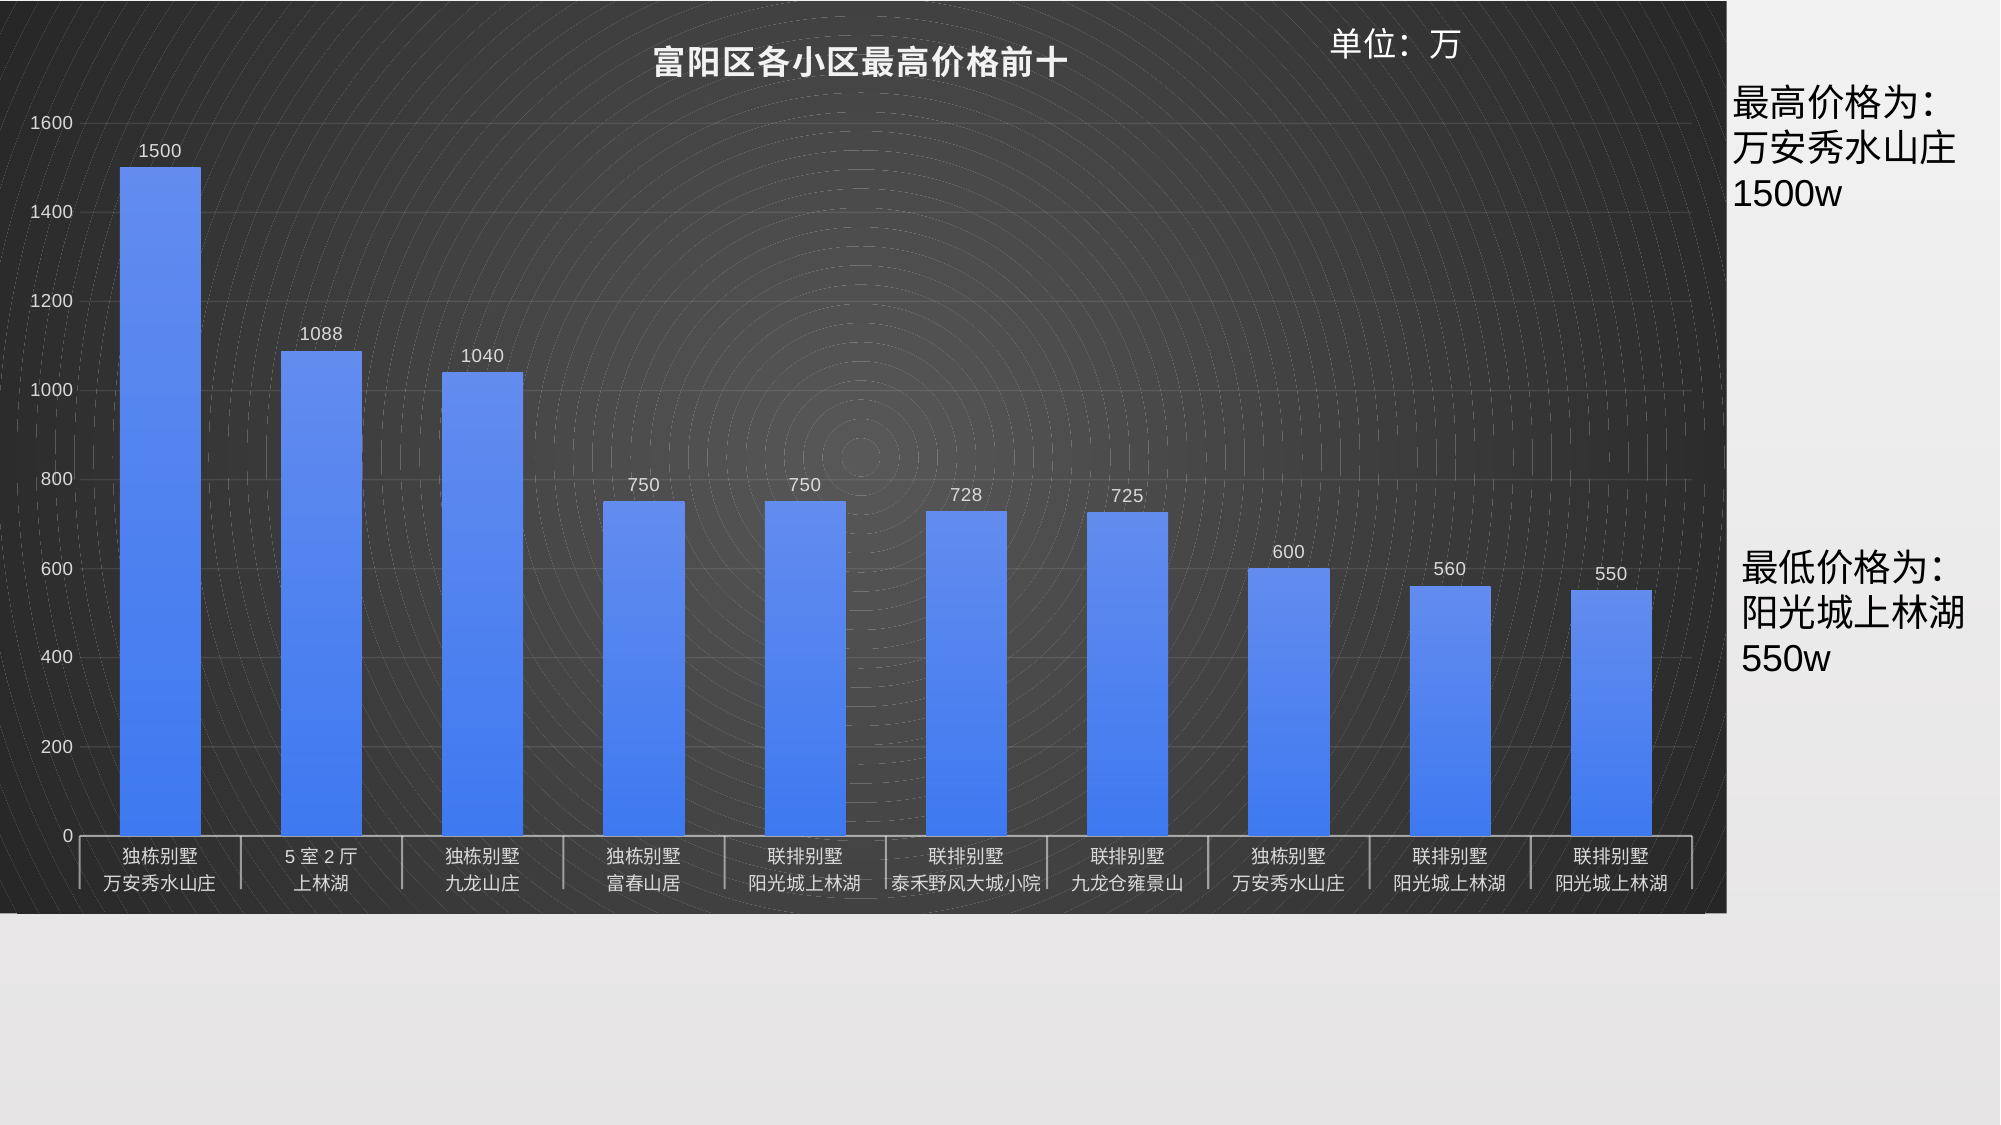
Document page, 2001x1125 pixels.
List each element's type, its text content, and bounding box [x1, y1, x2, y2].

chart [0, 1, 1727, 914]
text_box 最低价格为： 阳光城上林湖 550w [1727, 536, 2000, 687]
text_box 最高价格为： 万安秀水山庄 1500w [1727, 71, 2000, 221]
